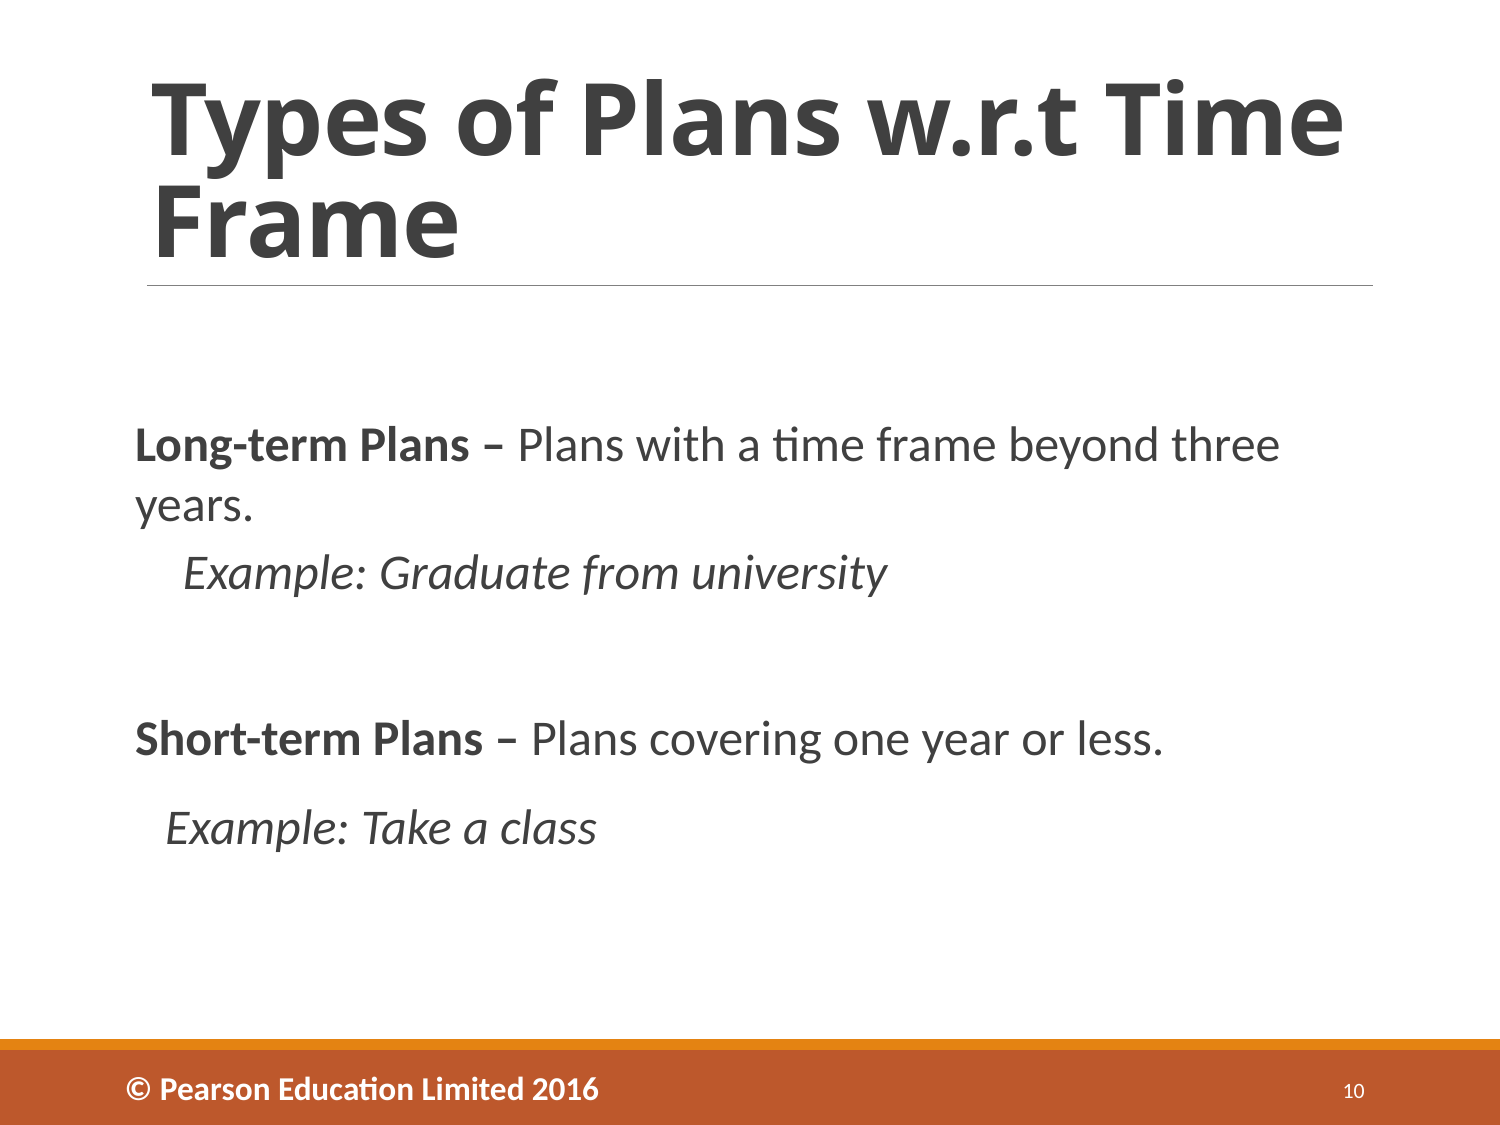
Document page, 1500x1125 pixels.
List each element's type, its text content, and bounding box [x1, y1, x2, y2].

slide_number 10 [1218, 1059, 1380, 1120]
title Types of Plans w.r.t Time Frame [135, 47, 1373, 285]
list Long-term Plans – Plans with a time frame beyond three years. Example: Graduate from university Short-term Plans – Plans covering one year or less. Example: Take a class [135, 302, 1373, 963]
text_box © Pearson Education Limited 2016 [109, 1059, 701, 1115]
